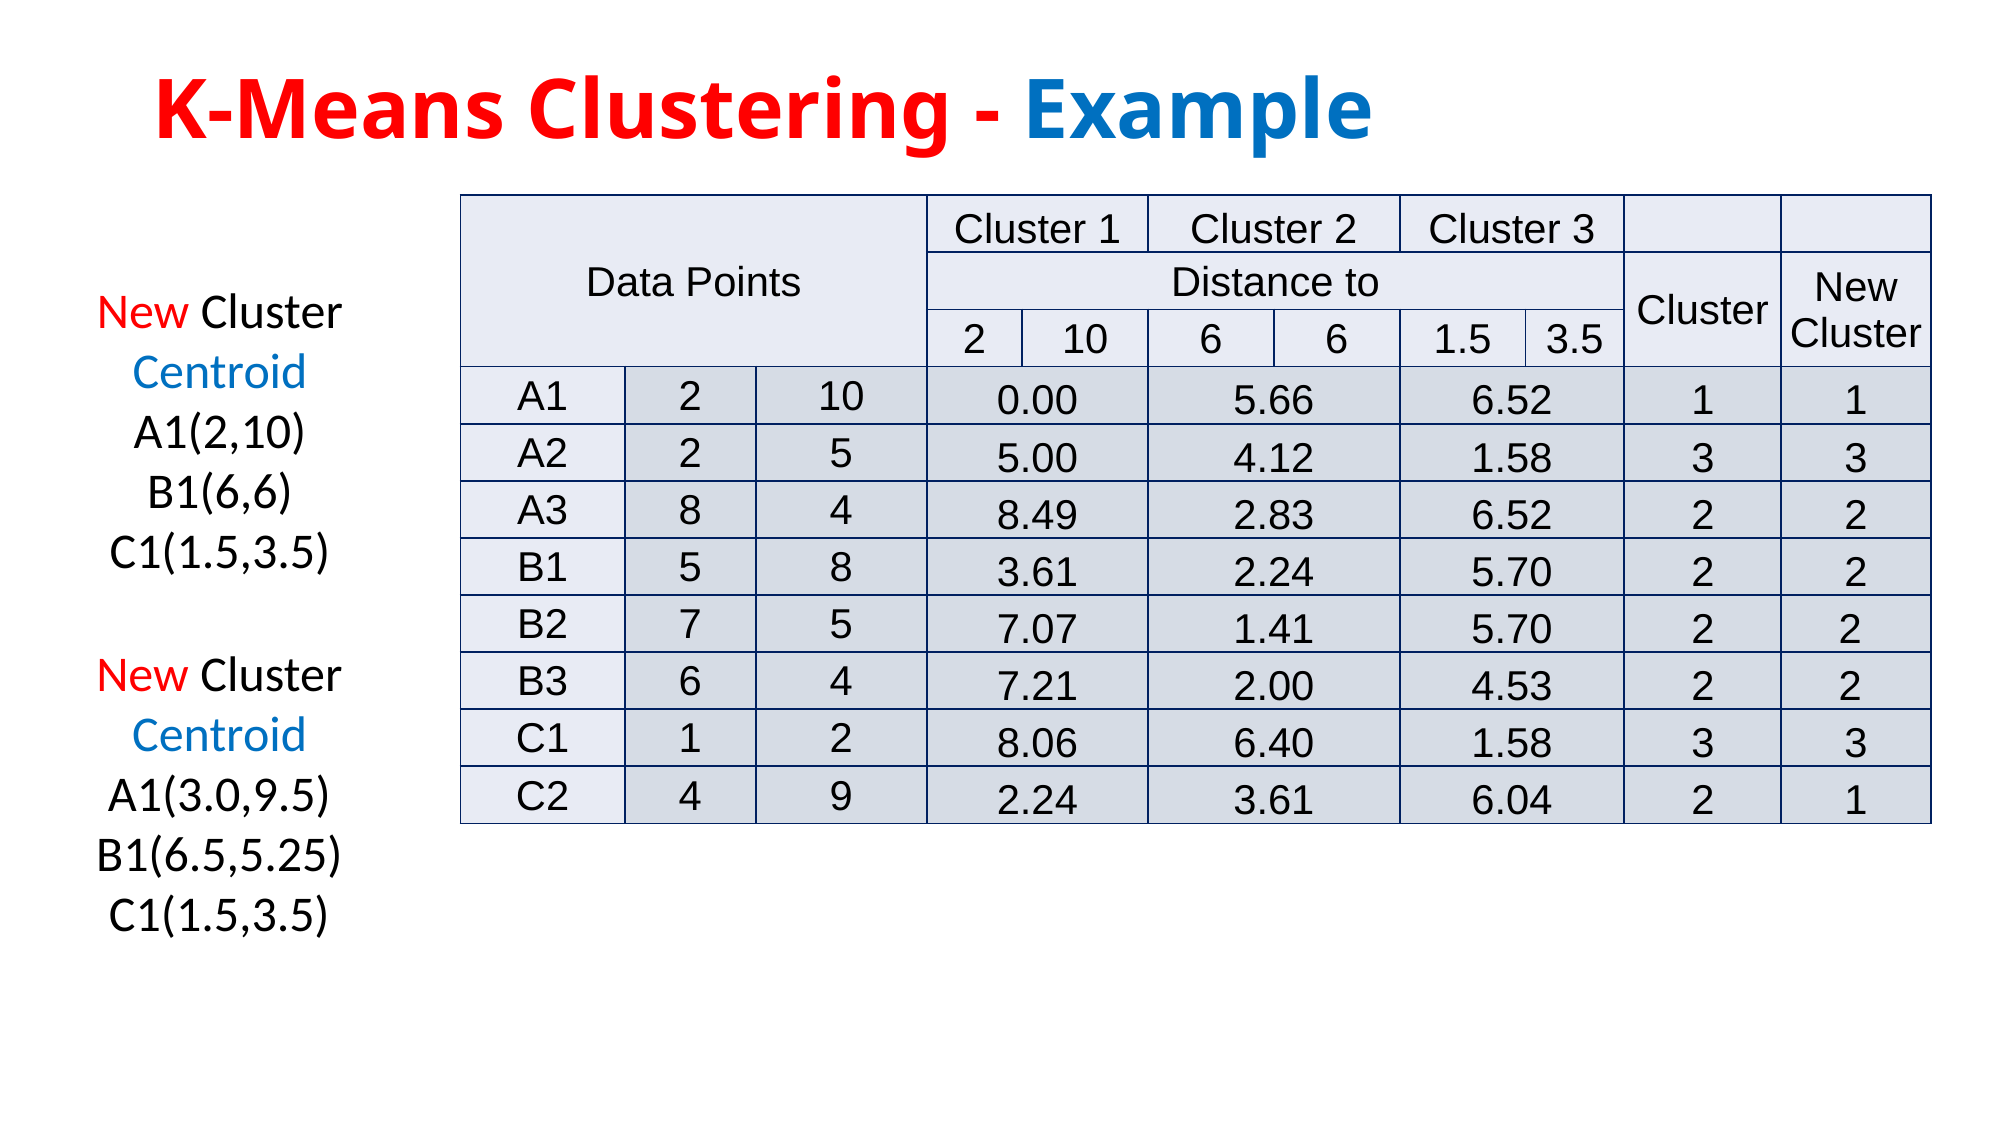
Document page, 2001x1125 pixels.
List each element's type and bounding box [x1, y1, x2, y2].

table_cell [461, 539, 624, 594]
table_cell [1149, 710, 1399, 765]
table_cell [757, 367, 926, 423]
table_cell [1401, 310, 1525, 366]
table_cell [1526, 310, 1623, 366]
table_cell [1149, 367, 1399, 423]
table_cell [626, 367, 755, 423]
table_cell [626, 482, 755, 537]
table_cell [1782, 367, 1930, 423]
table_cell [461, 482, 624, 537]
table_header [1149, 196, 1399, 251]
table_cell [1782, 253, 1930, 366]
table_cell [928, 310, 1021, 366]
table_cell [757, 710, 926, 765]
table_cell [626, 539, 755, 594]
table_cell [1149, 425, 1399, 480]
table_cell [1782, 596, 1930, 651]
table_cell [928, 253, 1623, 309]
table_cell [1401, 539, 1623, 594]
table_cell [1401, 367, 1623, 423]
table_cell [757, 539, 926, 594]
table_cell [461, 596, 624, 651]
table_cell [1782, 482, 1930, 537]
table_cell [1782, 710, 1930, 765]
title [137, 59, 1863, 165]
table_cell [1401, 482, 1623, 537]
table_cell [1625, 653, 1780, 708]
table_cell [1625, 367, 1780, 423]
table_cell [757, 767, 926, 823]
table_cell [461, 653, 624, 708]
table_cell [1149, 767, 1399, 823]
table_cell [1625, 710, 1780, 765]
table_cell [1149, 596, 1399, 651]
table_cell [1149, 482, 1399, 537]
table_cell [461, 767, 624, 823]
table_cell [1625, 767, 1780, 823]
table_header [461, 196, 926, 366]
table_cell [461, 710, 624, 765]
table_header [1625, 196, 1780, 251]
table_cell [757, 596, 926, 651]
table_cell [1782, 767, 1930, 823]
table_cell [1782, 539, 1930, 594]
table_cell [1149, 539, 1399, 594]
table_cell [757, 653, 926, 708]
table_cell [928, 367, 1147, 423]
table_cell [1782, 425, 1930, 480]
table_cell [1023, 310, 1147, 366]
table_header [928, 196, 1147, 251]
table_cell [1149, 653, 1399, 708]
table_cell [1275, 310, 1399, 366]
table_cell [928, 596, 1147, 651]
table_header [1782, 196, 1930, 251]
table_cell [626, 710, 755, 765]
table_cell [757, 425, 926, 480]
table_cell [626, 425, 755, 480]
table_cell [461, 367, 624, 423]
table_cell [1625, 253, 1780, 366]
table_cell [928, 767, 1147, 823]
table_cell [928, 710, 1147, 765]
table_cell [1401, 710, 1623, 765]
table_cell [1401, 425, 1623, 480]
table_cell [461, 425, 624, 480]
table_cell [1625, 539, 1780, 594]
table_cell [1782, 653, 1930, 708]
table_cell [1625, 425, 1780, 480]
table_cell [928, 425, 1147, 480]
table_cell [626, 767, 755, 823]
table_cell [1625, 482, 1780, 537]
table_cell [1149, 310, 1273, 366]
table_cell [757, 482, 926, 537]
table_cell [1401, 596, 1623, 651]
table_cell [1625, 596, 1780, 651]
table_cell [1401, 767, 1623, 823]
table_header [1401, 196, 1623, 251]
table_cell [928, 539, 1147, 594]
table_cell [626, 653, 755, 708]
table_cell [928, 653, 1147, 708]
table_cell [928, 482, 1147, 537]
text_box [68, 271, 372, 1069]
table_cell [1401, 653, 1623, 708]
table_cell [626, 596, 755, 651]
